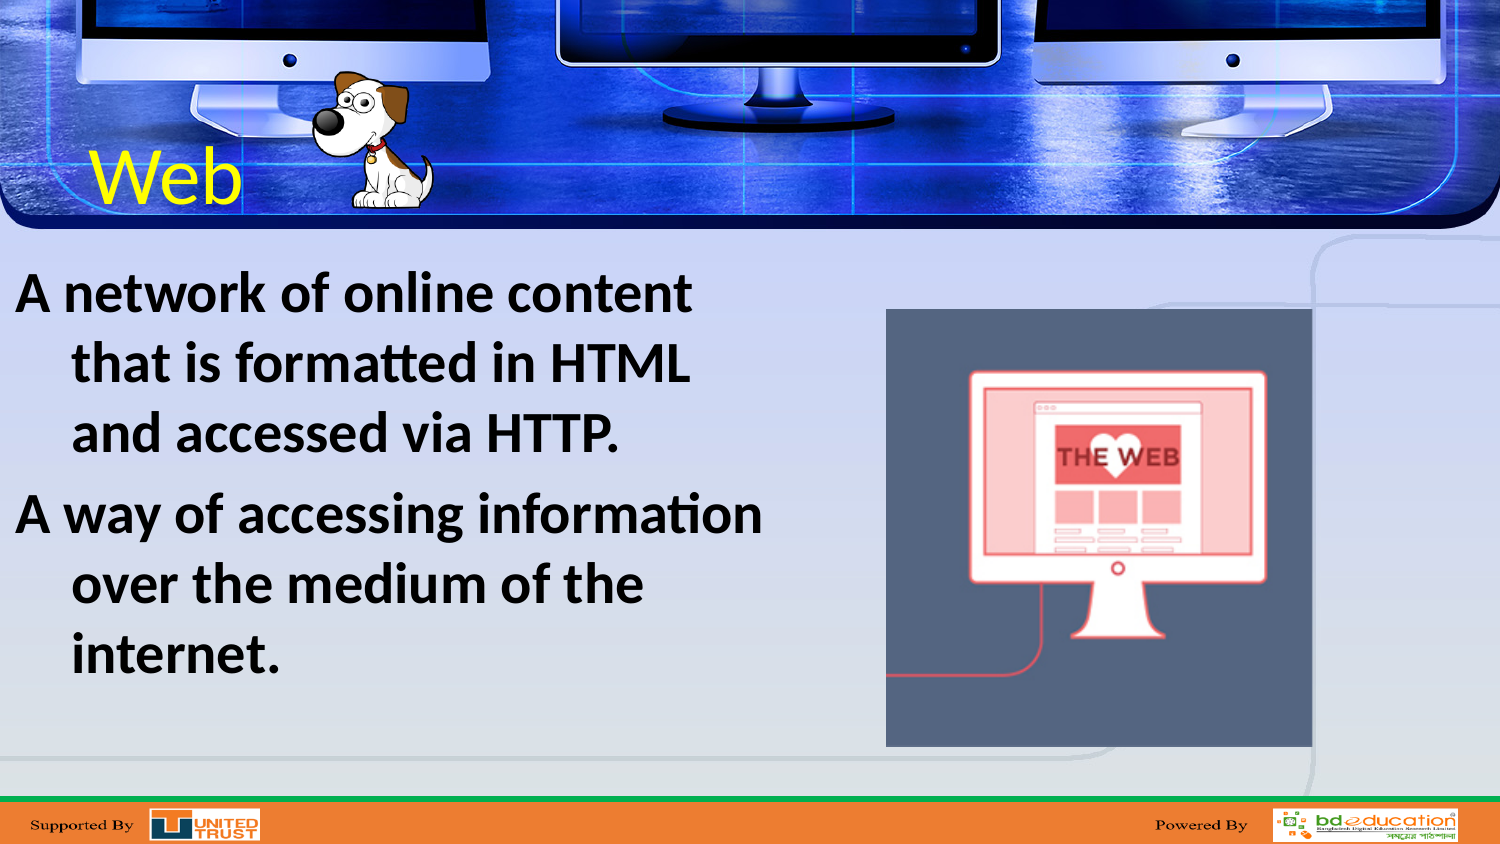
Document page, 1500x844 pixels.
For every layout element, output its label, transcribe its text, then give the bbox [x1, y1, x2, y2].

picture [0, 0, 1500, 844]
list A network of online content that is formatted in HTML and accessed via HTTP. A way of accessing information over the medium of the internet. [0, 246, 800, 772]
title Web [73, 121, 1427, 222]
